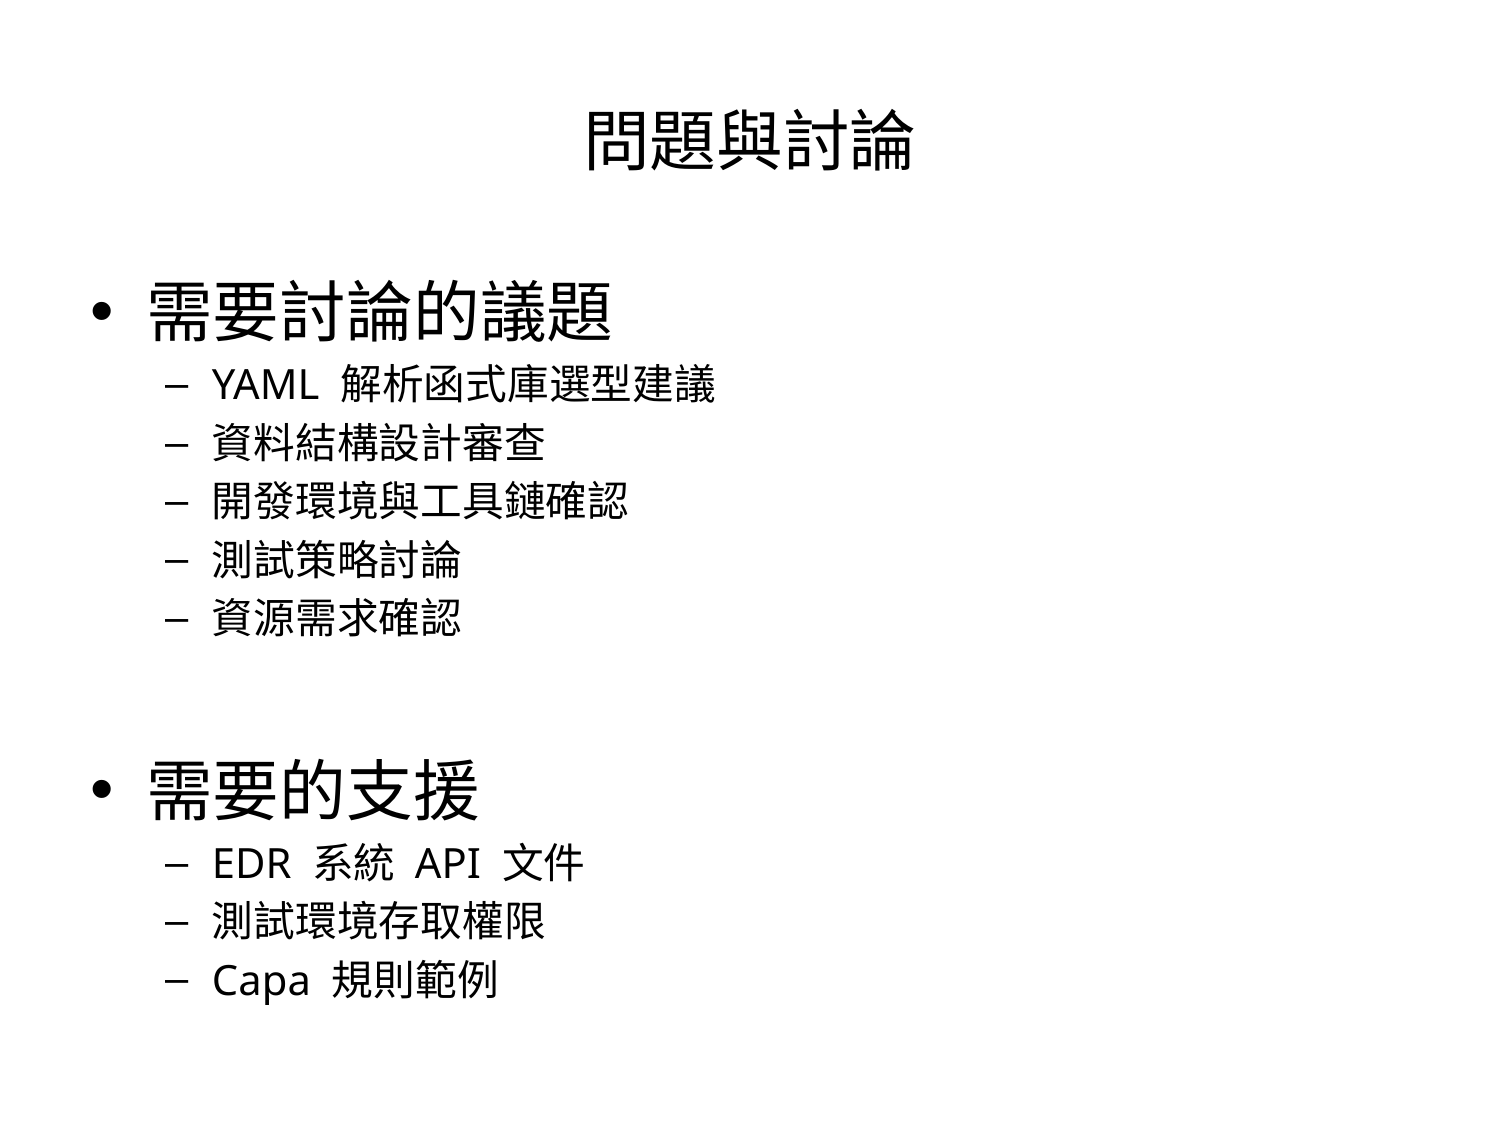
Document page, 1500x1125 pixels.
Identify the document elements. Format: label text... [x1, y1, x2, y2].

list 需要討論的議題 YAML 解析函式庫選型建議 資料結構設計審查 開發環境與工具鏈確認 測試策略討論 資源需求確認 需要的支援 EDR 系統 API 文件 測試環境存取權限 Capa 規則範例 [75, 262, 1425, 1005]
title 問題與討論 [75, 45, 1425, 233]
